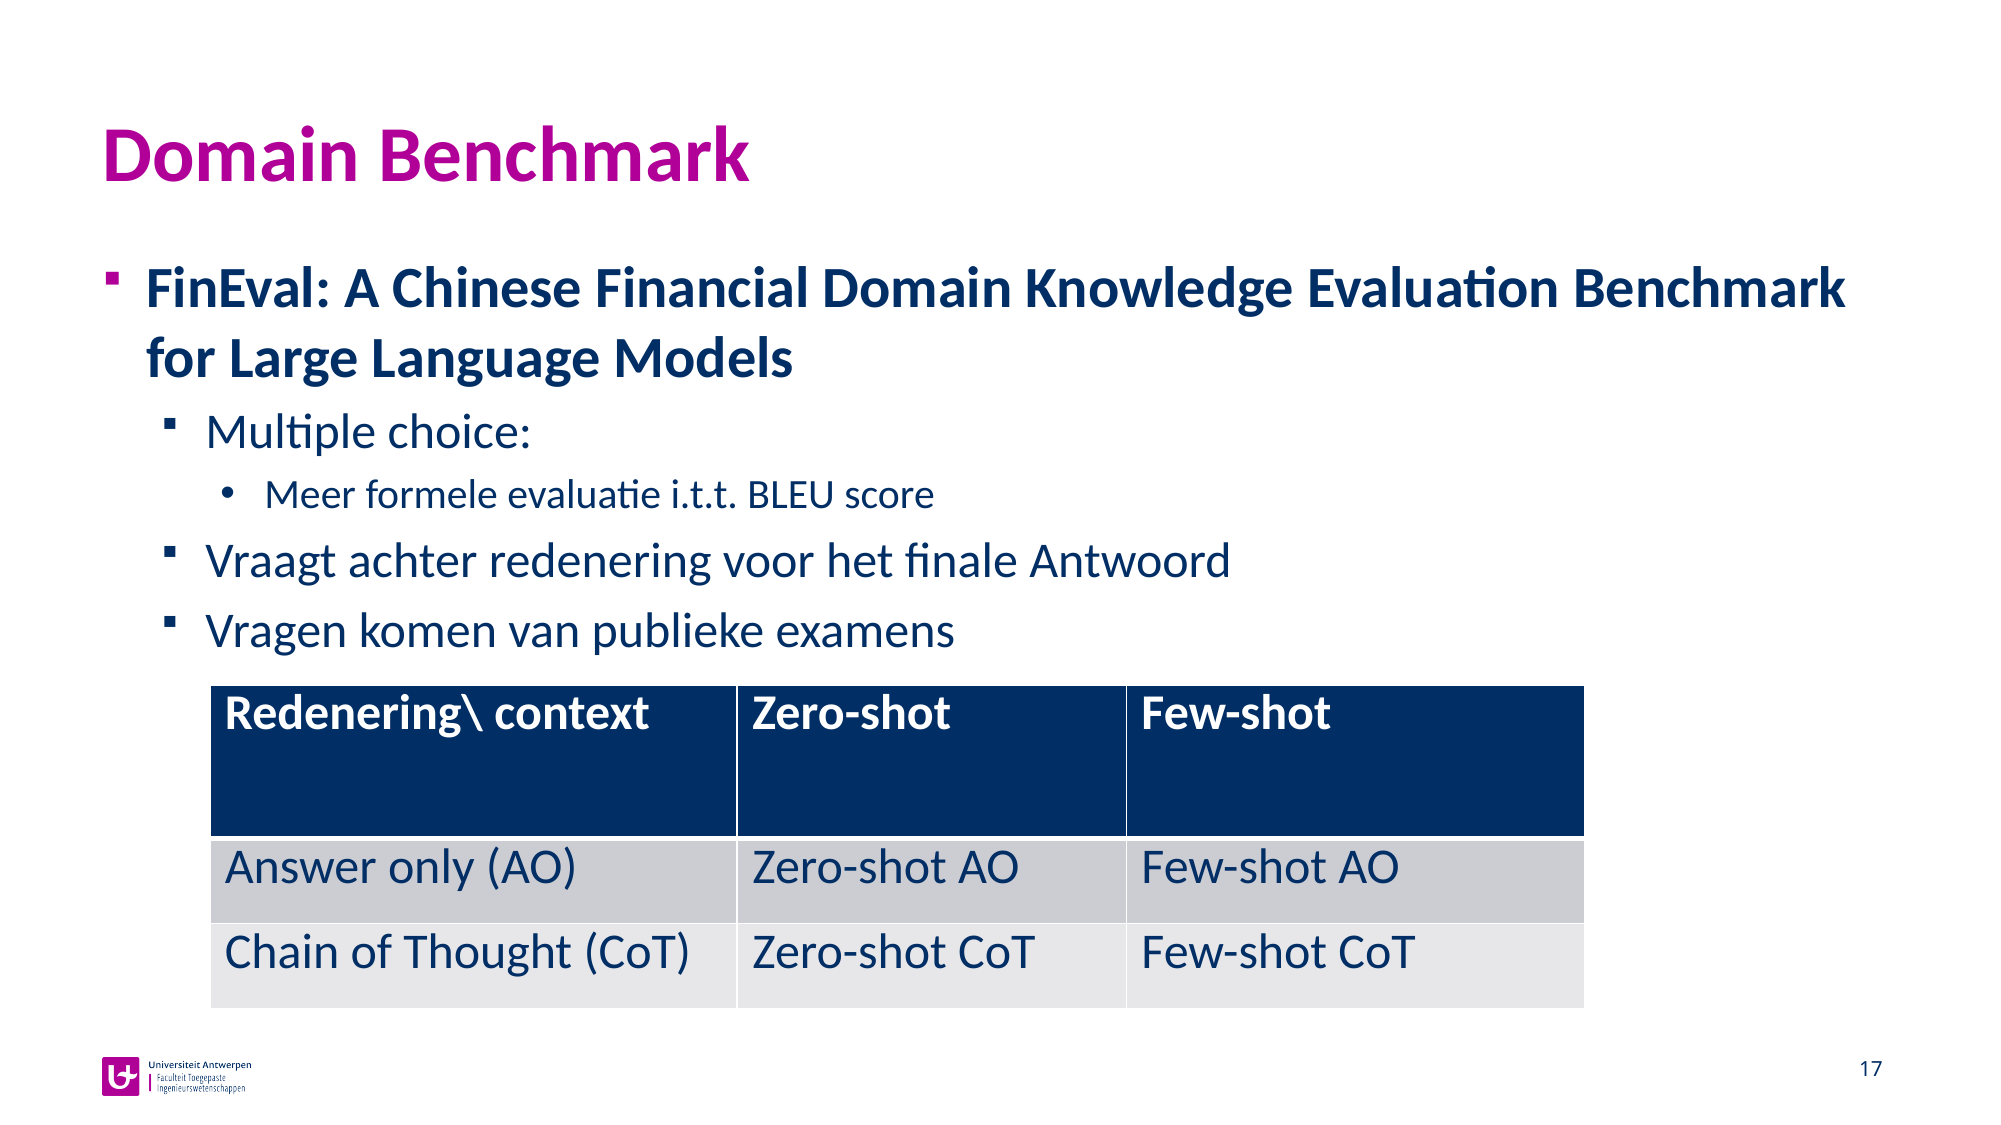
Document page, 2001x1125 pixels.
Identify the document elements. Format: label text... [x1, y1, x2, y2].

table_cell Answer only (AO) [211, 841, 736, 923]
table_cell Chain of Thought (CoT) [211, 924, 736, 1008]
title Domain Benchmark [102, 101, 1898, 232]
table_header Few-shot [1127, 686, 1584, 836]
list FinEval: A Chinese Financial Domain Knowledge Evaluation Benchmark for Large Language Models Multiple choice: Meer formele evaluatie i.t.t. BLEU score Vraagt achter redenering voor het finale Antwoord Vragen komen van publieke examens [102, 248, 1898, 1024]
table_cell Zero-shot AO [738, 841, 1126, 923]
table_header Redenering\ context [211, 686, 736, 836]
table_cell Zero-shot CoT [738, 924, 1126, 1008]
slide_number 17 [1463, 1039, 1898, 1100]
table_header Zero-shot [738, 686, 1126, 836]
picture [102, 1057, 251, 1096]
table_cell Few-shot AO [1127, 841, 1584, 923]
table_cell Few-shot CoT [1127, 924, 1584, 1008]
